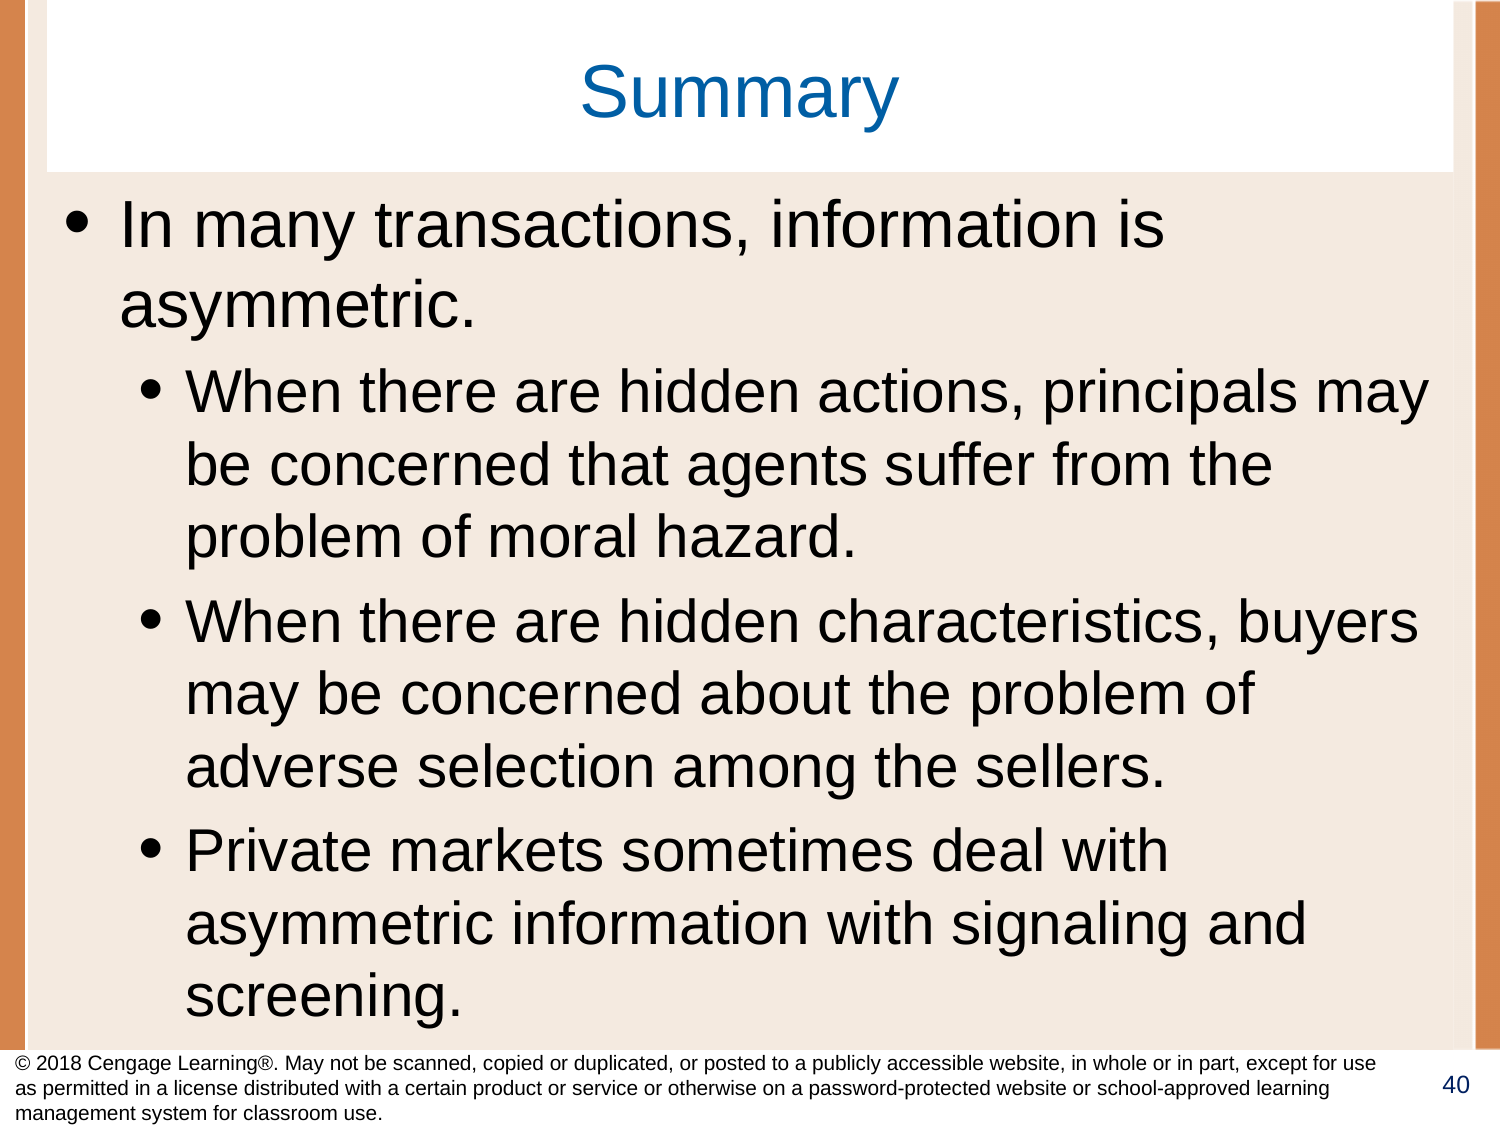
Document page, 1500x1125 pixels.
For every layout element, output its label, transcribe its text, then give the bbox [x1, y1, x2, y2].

list In many transactions, information is asymmetric. When there are hidden actions, principals may be concerned that agents suffer from the problem of moral hazard. When there are hidden characteristics, buyers may be concerned about the problem of adverse selection among the sellers. Private markets sometimes deal with asymmetric information with signaling and screening. [48, 172, 1475, 1063]
picture [1454, 2, 1500, 1048]
picture [0, 0, 48, 1050]
slide_number 40 [1412, 1060, 1500, 1125]
footer © 2018 Cengage Learning®. May not be scanned, copied or duplicated, or posted to a publicly accessible website, in whole or in part, except for use as permitted in a license distributed with a certain product or service or otherwise on a password-protected website or school-approved learning management system for classroom use. [0, 1050, 1412, 1125]
title Summary [37, 16, 1463, 158]
